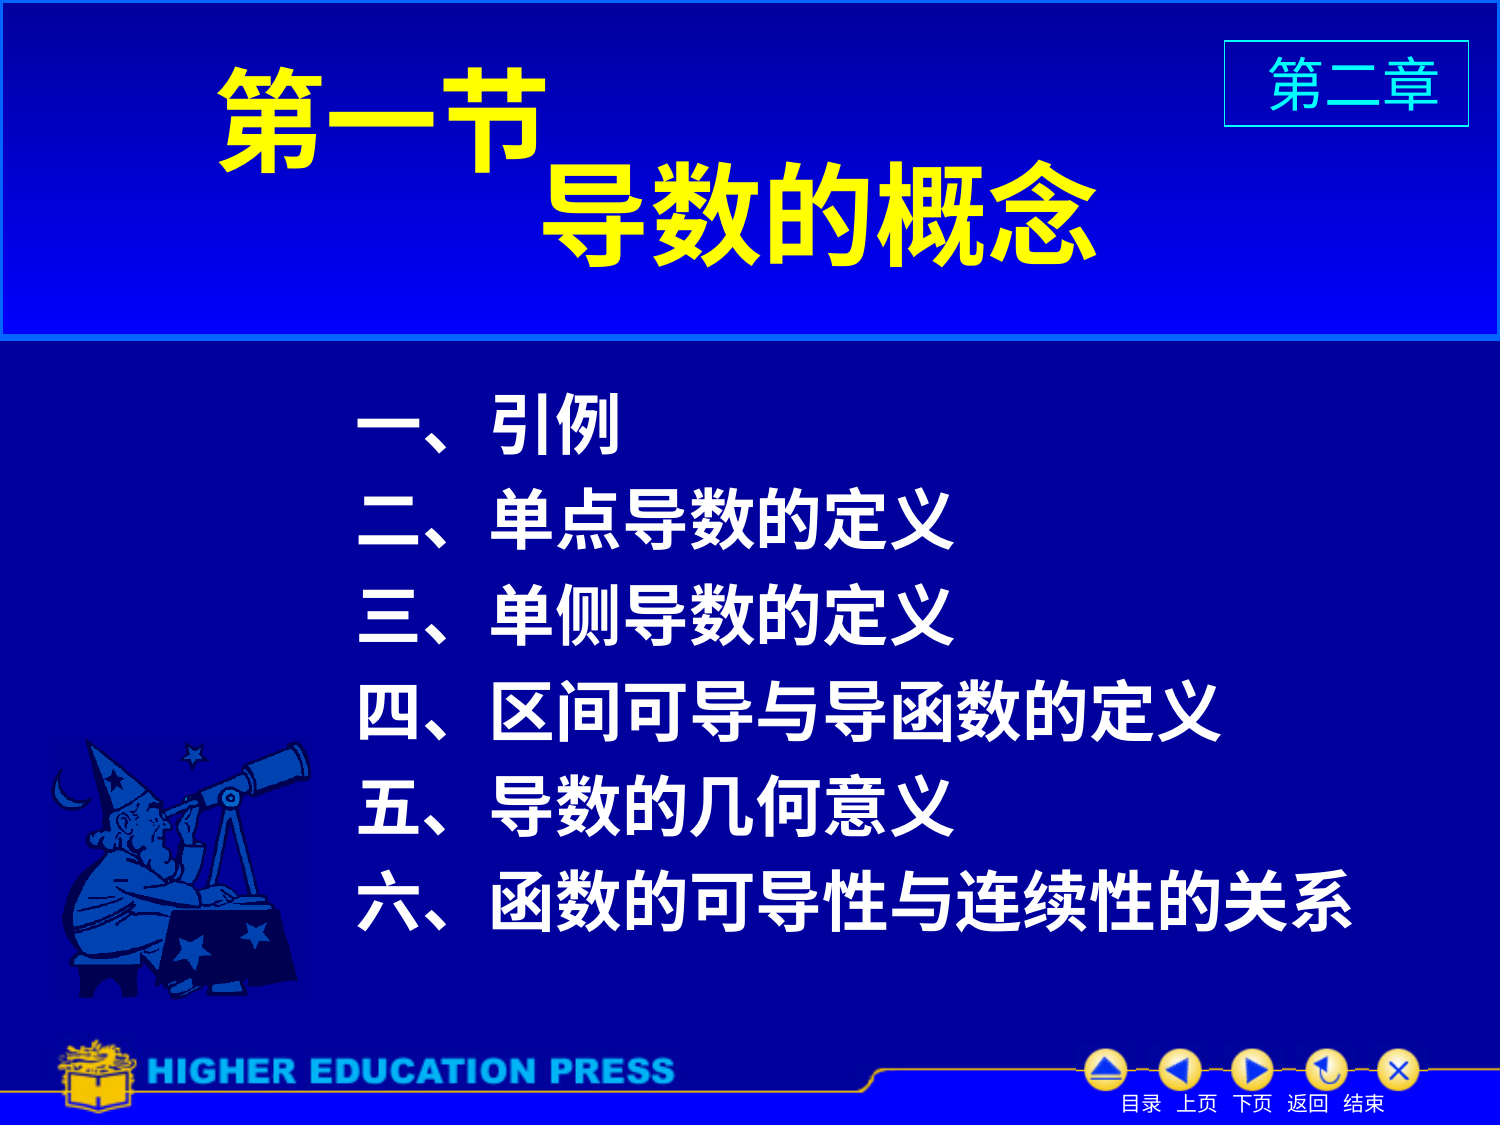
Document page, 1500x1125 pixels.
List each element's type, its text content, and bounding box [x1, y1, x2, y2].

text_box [49, 737, 311, 1000]
text_box 五、导数的几何意义 [340, 757, 1313, 853]
text_box [0, 0, 1500, 338]
picture [0, 338, 1500, 1125]
title 第一节 [163, 49, 601, 188]
text_box 二、单点导数的定义 [340, 470, 1134, 566]
text_box 第二章 [1224, 41, 1469, 126]
text_box 六、函数的可导性与连续性的关系 [340, 852, 1413, 948]
text_box 一、引例 [340, 400, 675, 470]
text_box 三、单侧导数的定义 [340, 566, 1025, 661]
text_box 四、区间可导与导函数的定义 [340, 662, 1314, 757]
text_box 导数的概念 [523, 137, 1167, 288]
text_box [328, 312, 1326, 400]
